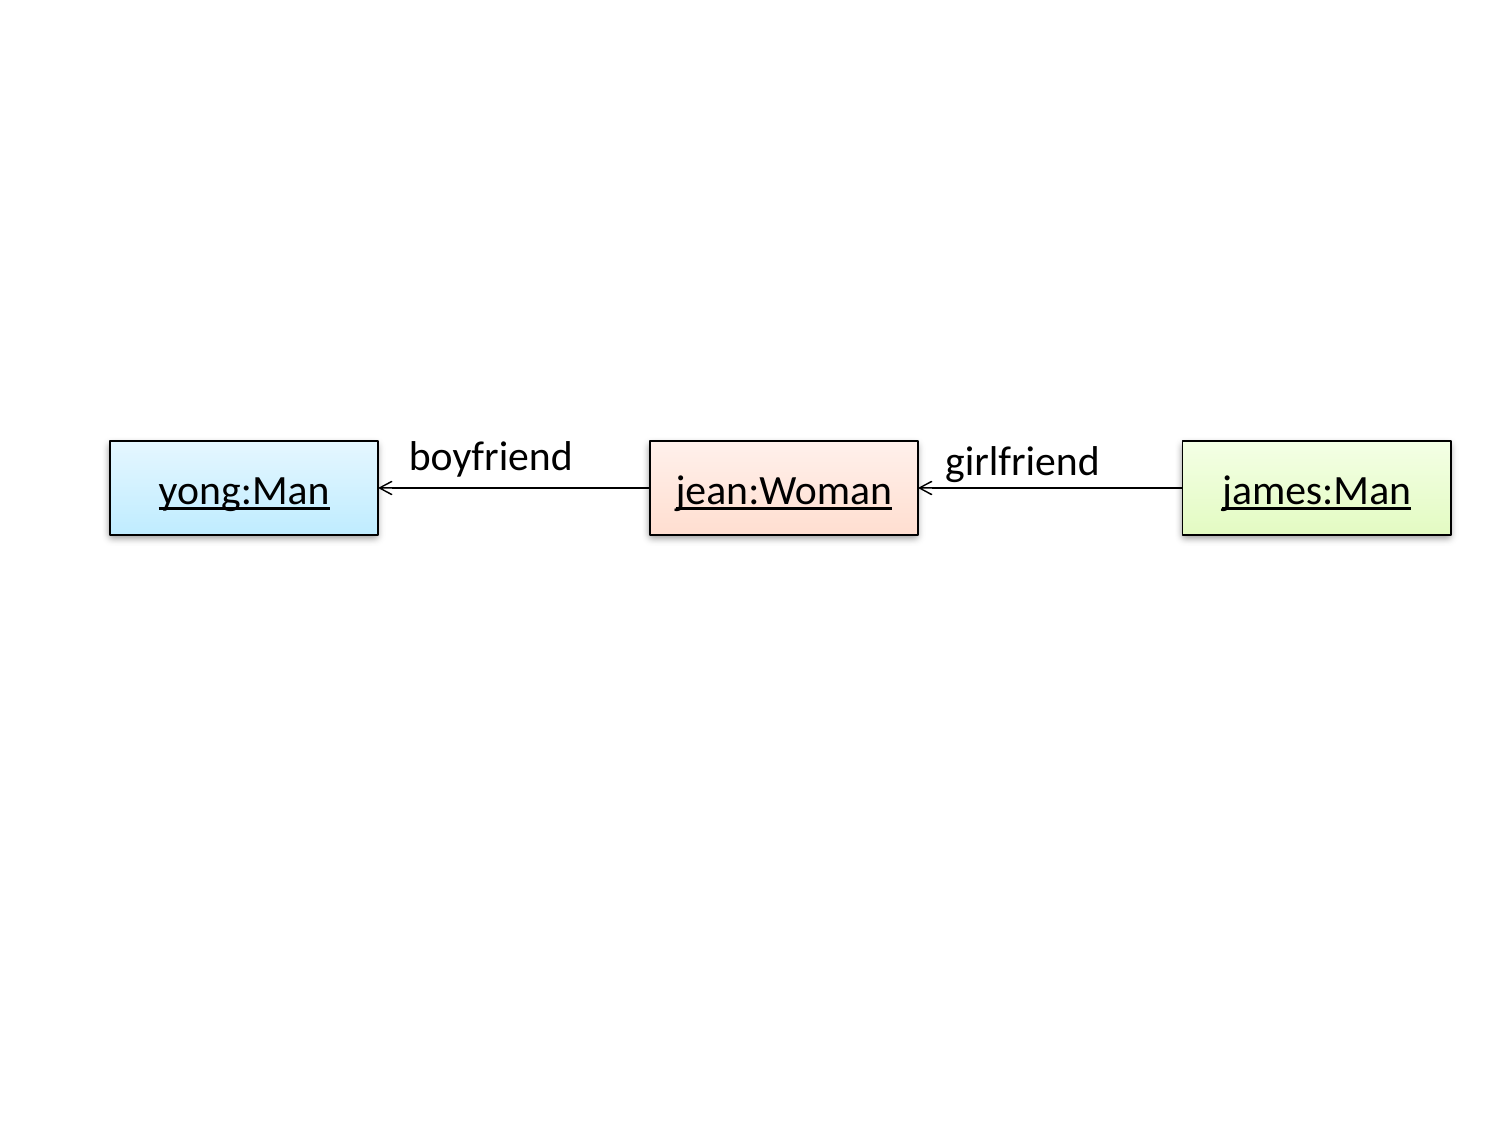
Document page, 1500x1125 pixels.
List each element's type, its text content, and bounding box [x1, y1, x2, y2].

text_box james:Man [1182, 440, 1452, 536]
text_box yong:Man [109, 440, 379, 536]
text_box boyfriend [394, 420, 607, 486]
text_box girlfriend [930, 426, 1125, 486]
text_box jean:Woman [649, 440, 919, 536]
